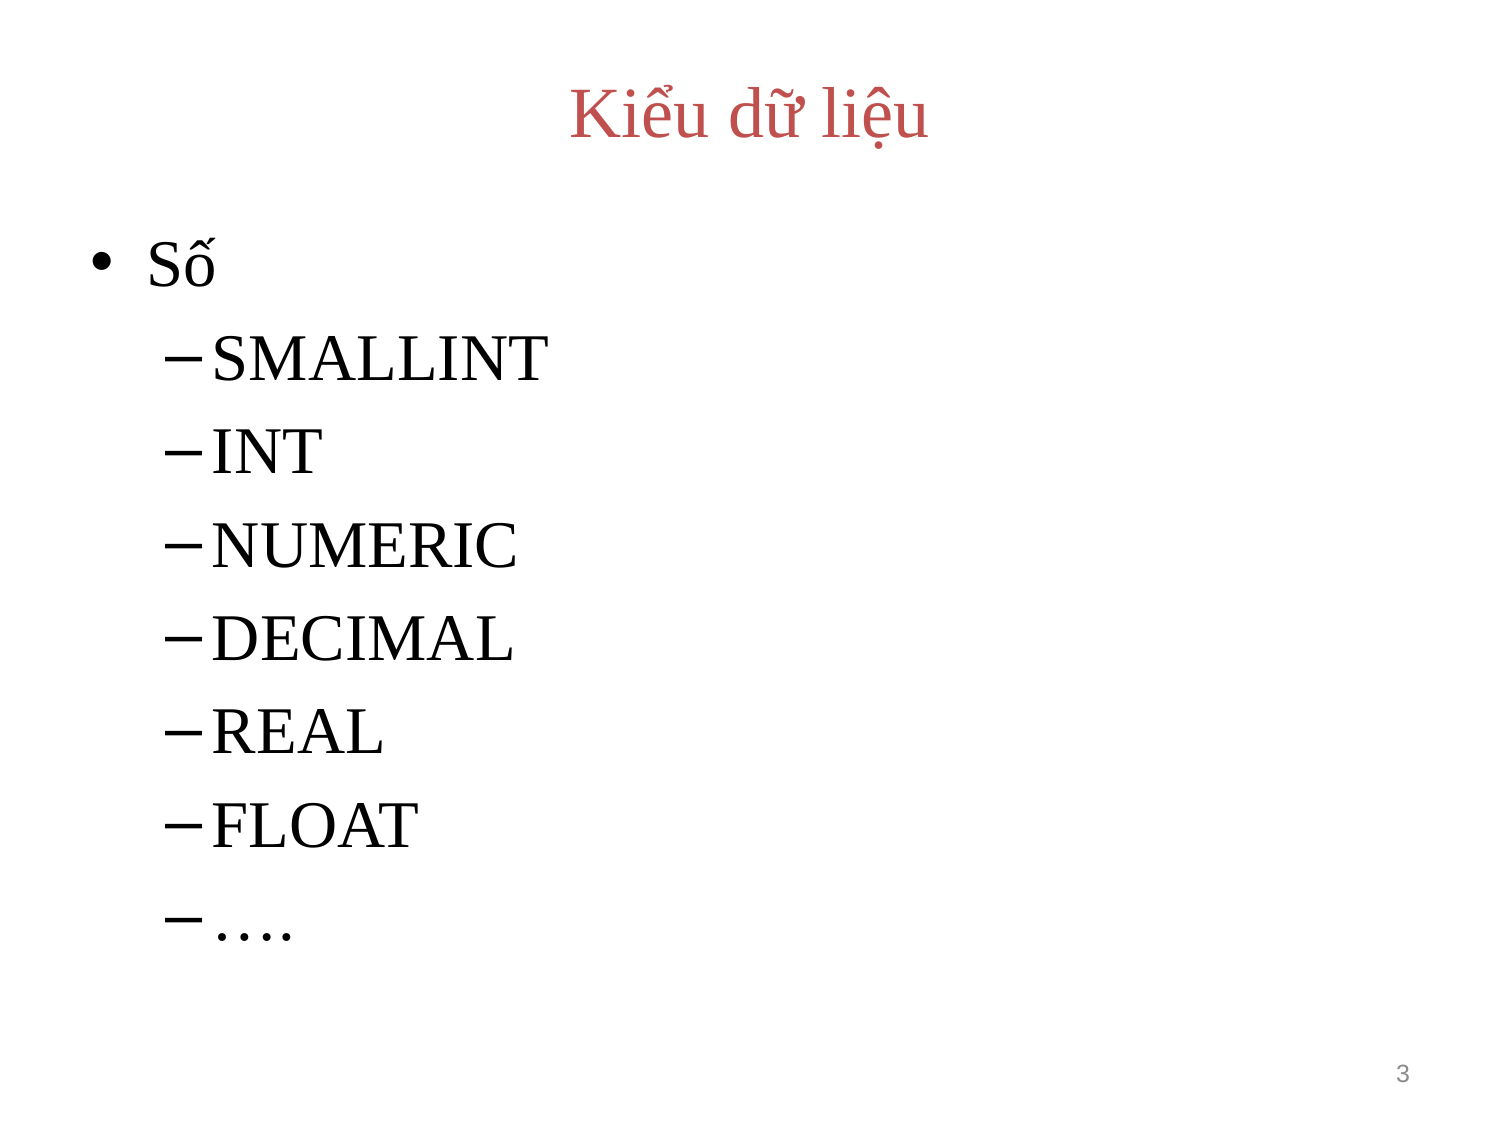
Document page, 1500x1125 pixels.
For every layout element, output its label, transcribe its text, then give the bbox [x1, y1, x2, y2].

list Số SMALLINT INT NUMERIC DECIMAL REAL FLOAT …. [75, 212, 1425, 1006]
slide_number 3 [1074, 1042, 1425, 1103]
title Kiểu dữ liệu [75, 58, 1425, 160]
